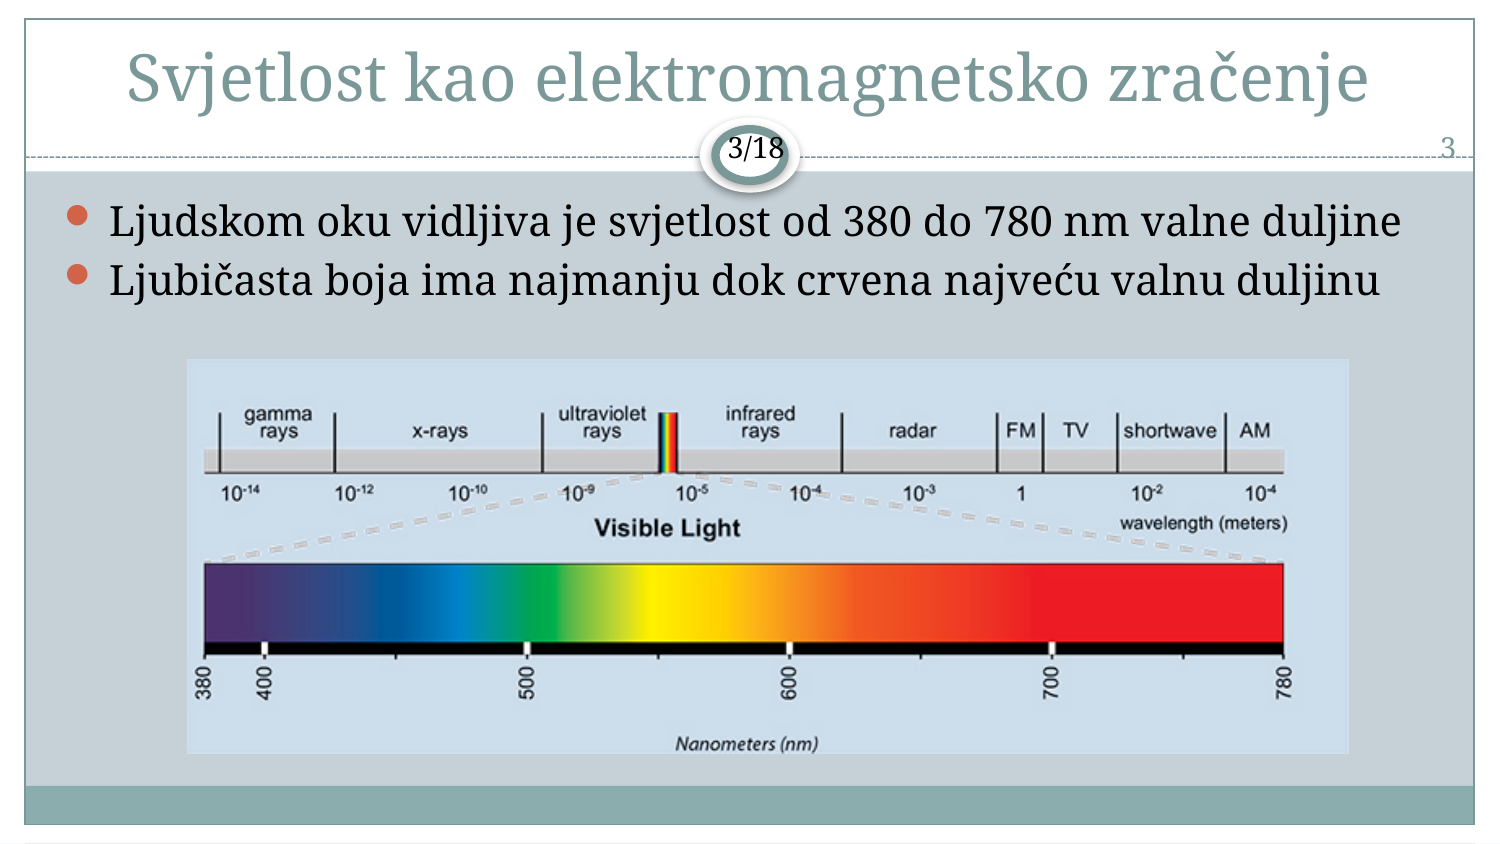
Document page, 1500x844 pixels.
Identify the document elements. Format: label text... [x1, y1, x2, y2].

slide_number 3 [1396, 121, 1500, 177]
title Svjetlost kao elektromagnetsko zračenje [49, 28, 1450, 122]
list Ljudskom oku vidljiva je svjetlost od 380 do 780 nm valne duljine Ljubičasta boja ima najmanju dok crvena najveću valnu duljinu [49, 187, 1445, 360]
picture [187, 359, 1349, 754]
